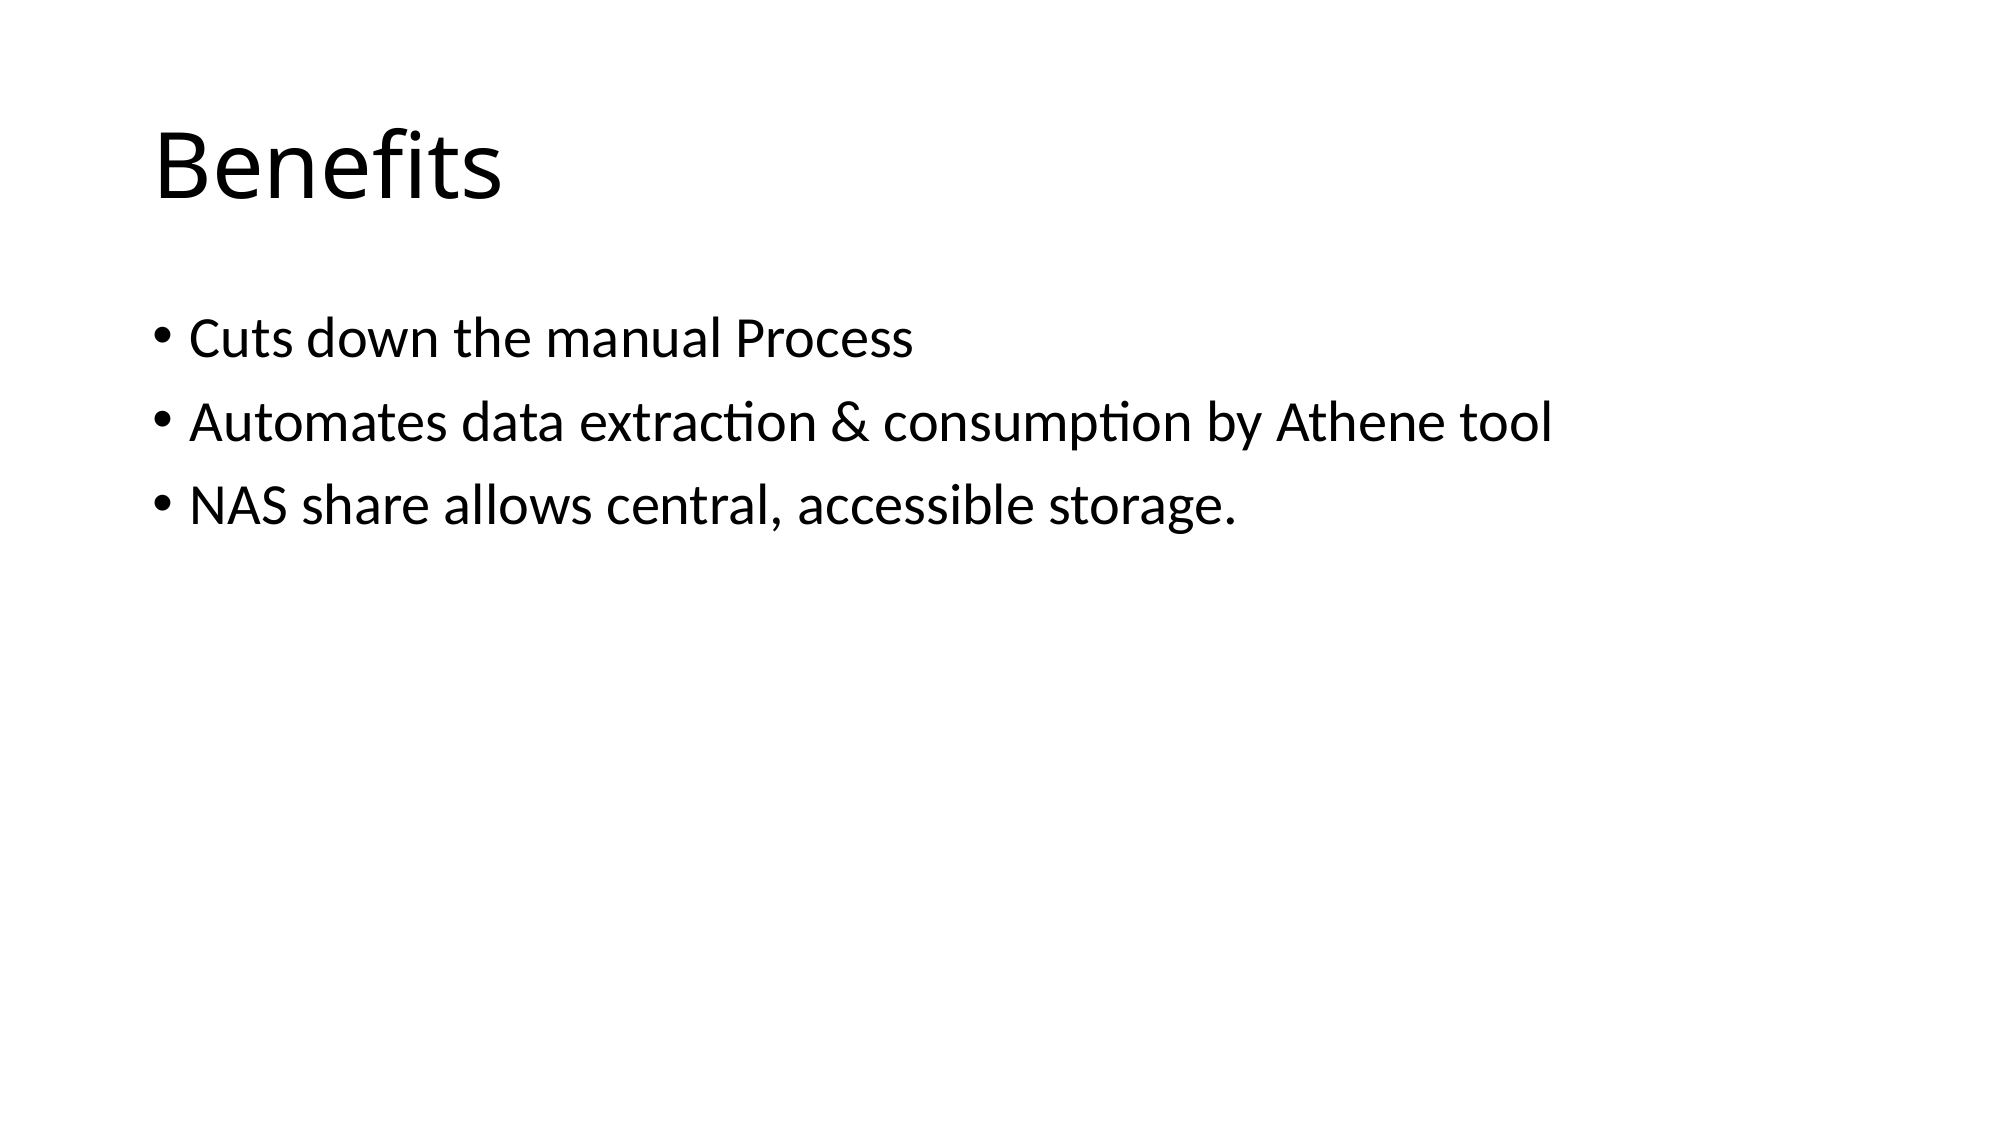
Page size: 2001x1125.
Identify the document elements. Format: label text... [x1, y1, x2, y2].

title Benefits [137, 59, 1863, 278]
list Cuts down the manual Process Automates data extraction & consumption by Athene tool NAS share allows central, accessible storage. [137, 299, 1863, 1014]
